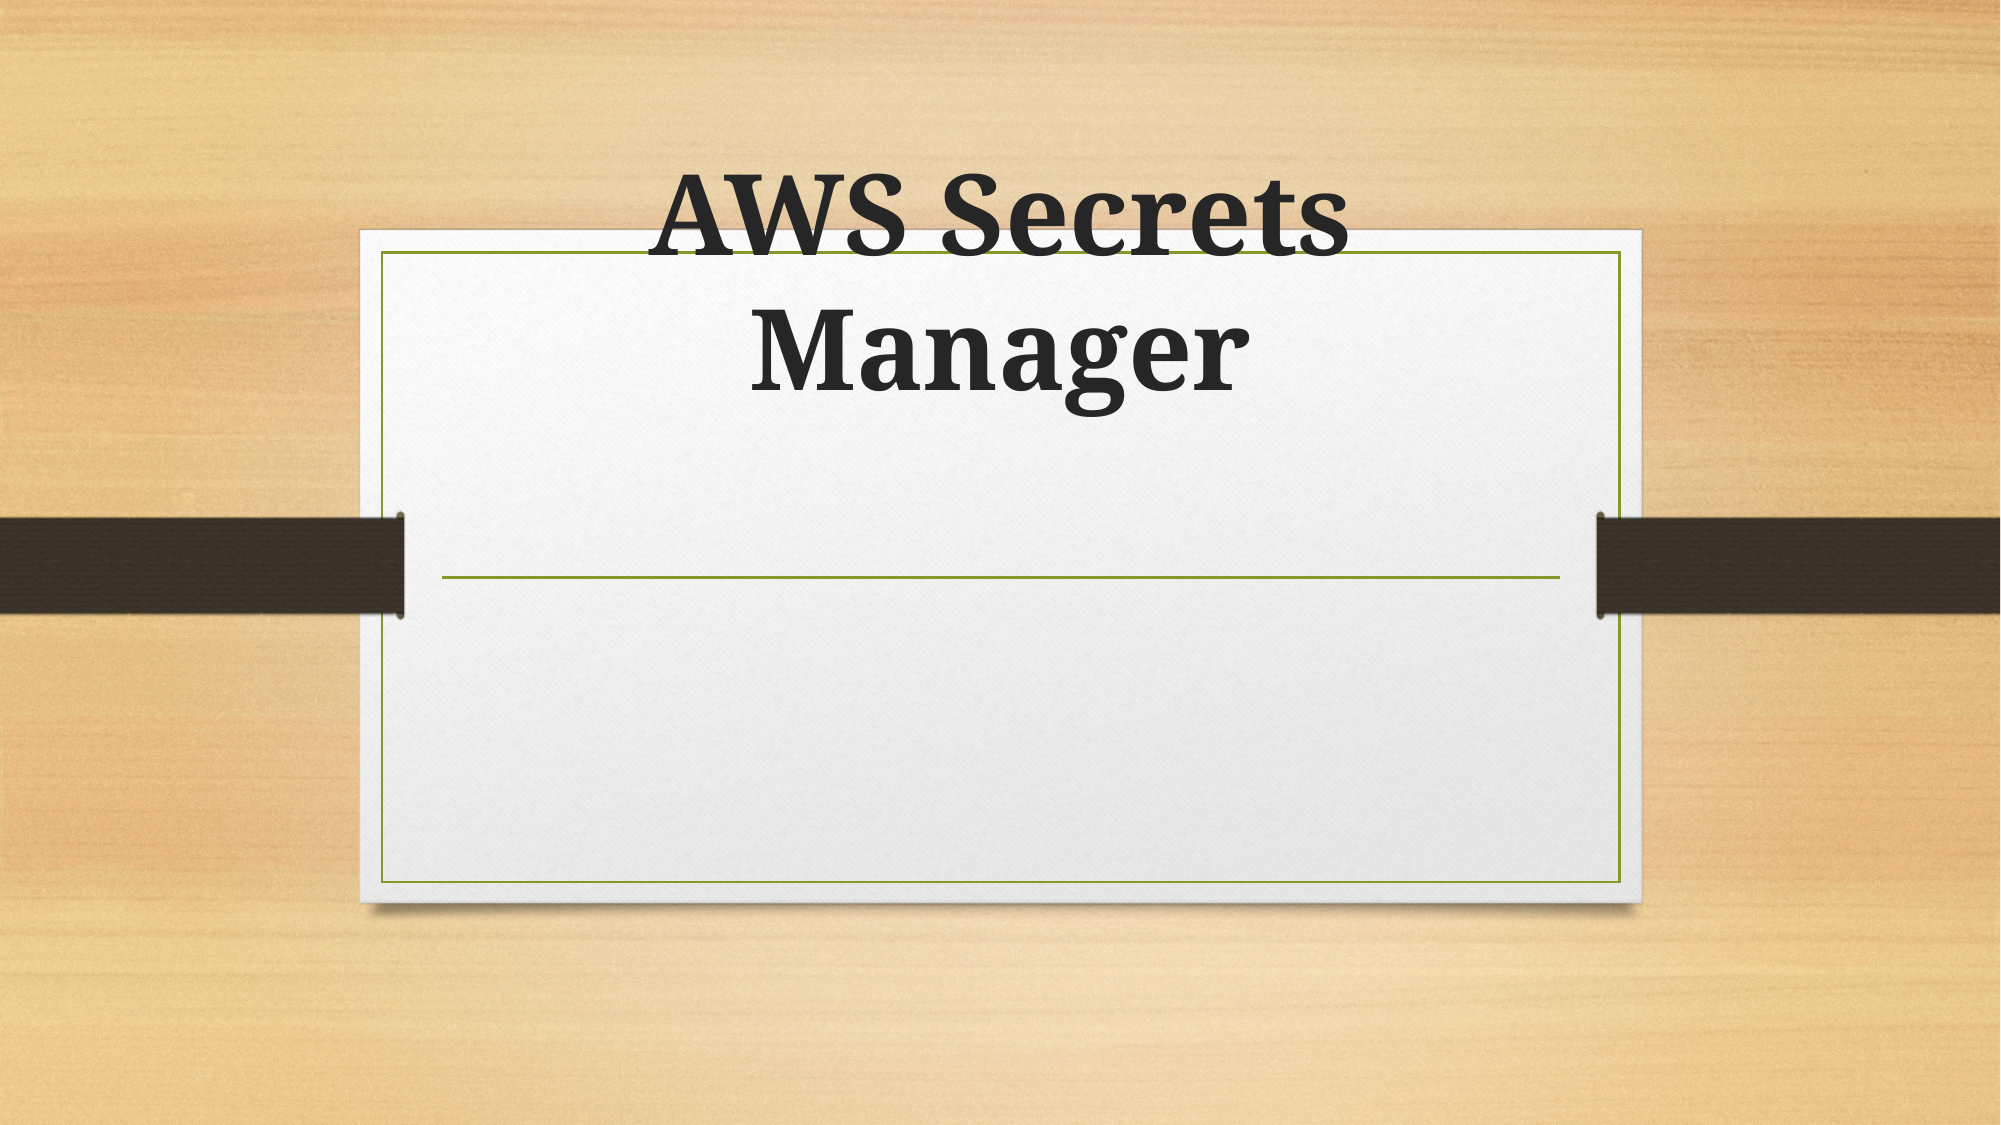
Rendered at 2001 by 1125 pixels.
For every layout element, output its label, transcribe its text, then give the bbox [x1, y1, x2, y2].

picture [0, 0, 2001, 1125]
title AWS Secrets Manager [441, 306, 1560, 556]
